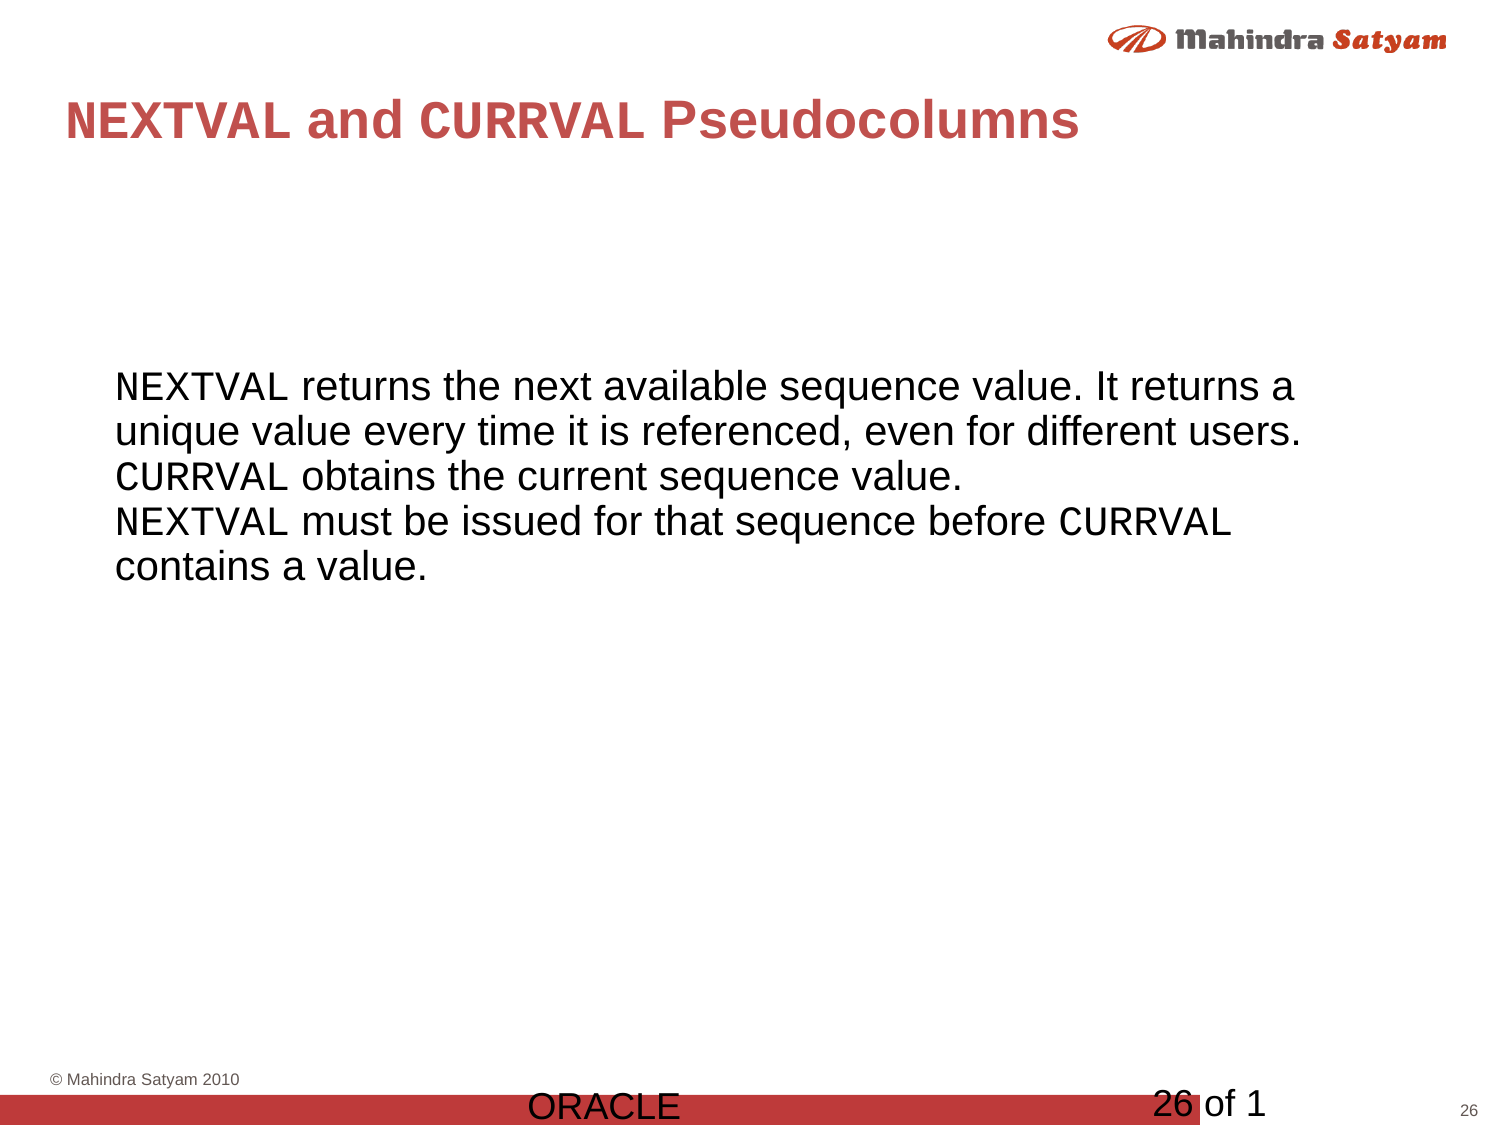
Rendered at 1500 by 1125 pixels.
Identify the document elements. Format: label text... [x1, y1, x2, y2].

title NEXTVAL and CURRVAL Pseudocolumns [49, 76, 1452, 133]
footer ORACLE [512, 1074, 988, 1116]
slide_number 26 of 1 [1137, 1071, 1488, 1125]
picture [1107, 25, 1446, 53]
list NEXTVAL returns the next available sequence value. It returns a unique value every time it is referenced, even for different users. CURRVAL obtains the current sequence value. NEXTVAL must be issued for that sequence before CURRVAL contains a value. [99, 356, 1413, 1011]
